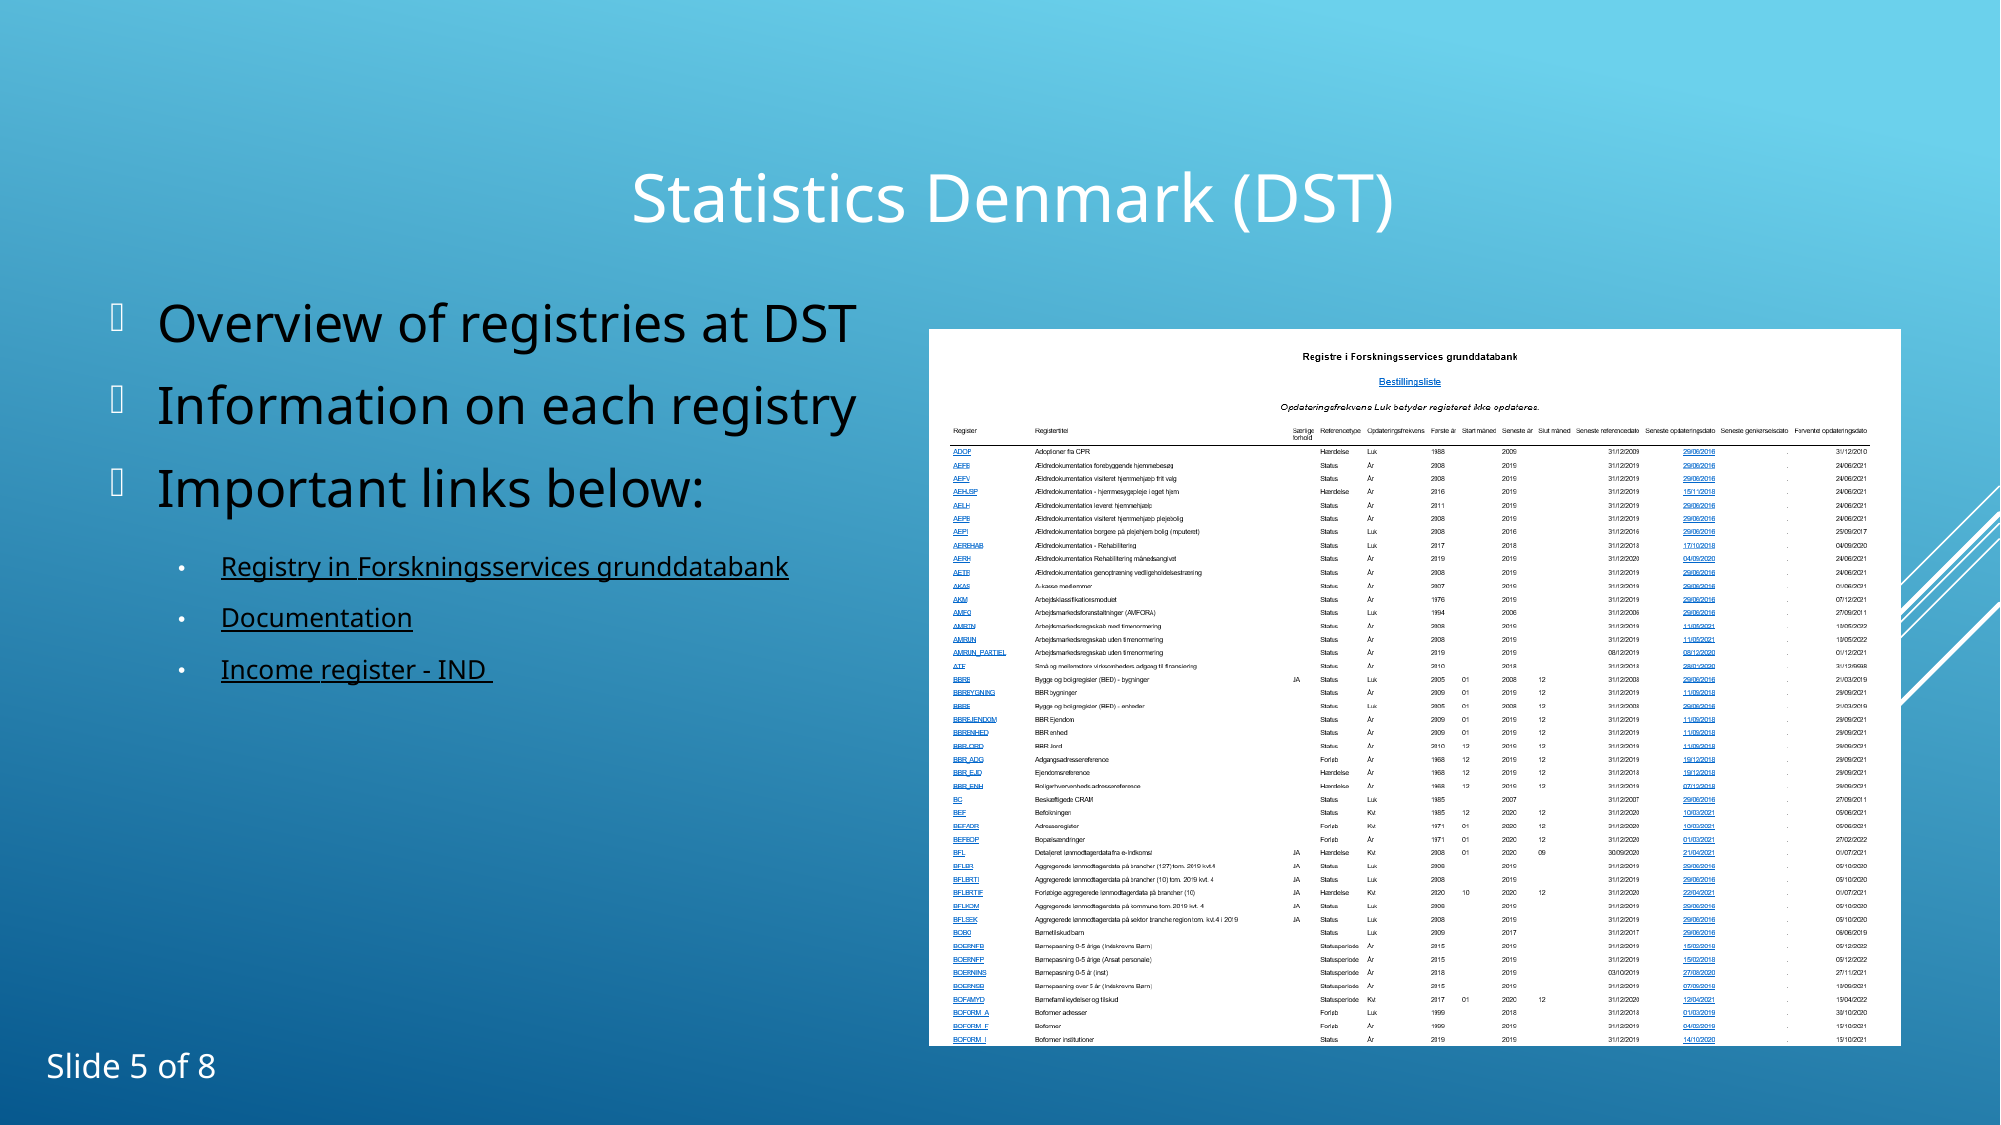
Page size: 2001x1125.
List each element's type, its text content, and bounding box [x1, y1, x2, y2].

text_box Overview of registries at DST Information on each registry Important links below: [95, 266, 908, 541]
text_box Statistics Denmark (DST) [112, 112, 1933, 279]
text_box Registry in Forskningsservices grunddatabank Documentation Income register - IND [95, 541, 908, 890]
text_box Slide 5 of 8 [31, 1037, 302, 1107]
picture [929, 329, 1901, 1047]
